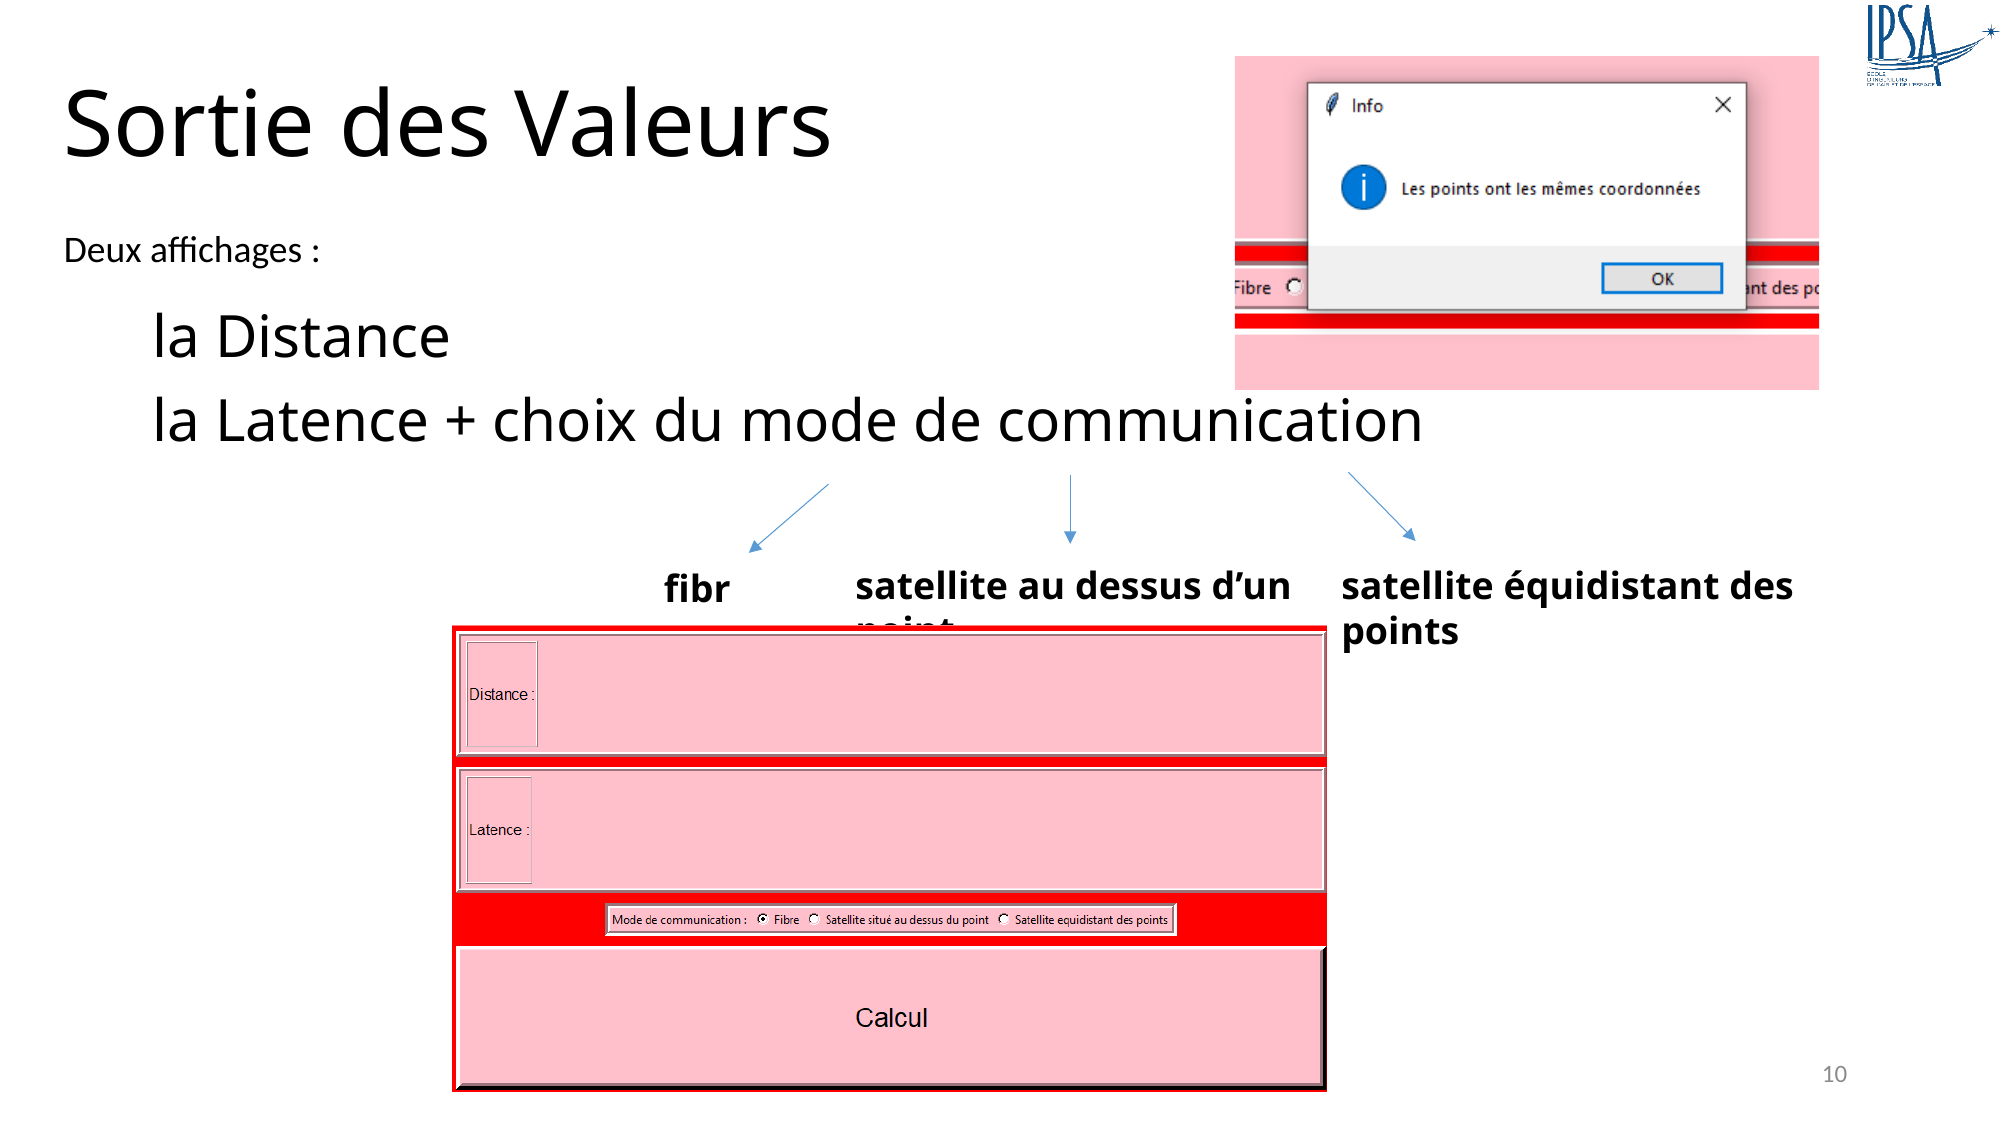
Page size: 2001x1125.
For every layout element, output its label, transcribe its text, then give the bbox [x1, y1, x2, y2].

slide_number 10 [1412, 1042, 1863, 1103]
picture [1234, 56, 1820, 390]
picture [1864, 3, 2000, 88]
list la Distance la Latence + choix du mode de communication [137, 299, 1863, 1014]
text_box Deux affichages : [49, 218, 703, 278]
title Sortie des Valeurs [48, 17, 1774, 236]
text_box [748, 484, 829, 553]
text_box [1348, 472, 1416, 541]
text_box satellite équidistant des points [1327, 554, 1896, 659]
text_box fibre [649, 557, 756, 625]
picture [452, 625, 1327, 1092]
text_box satellite au dessus d’un point [840, 554, 1327, 625]
